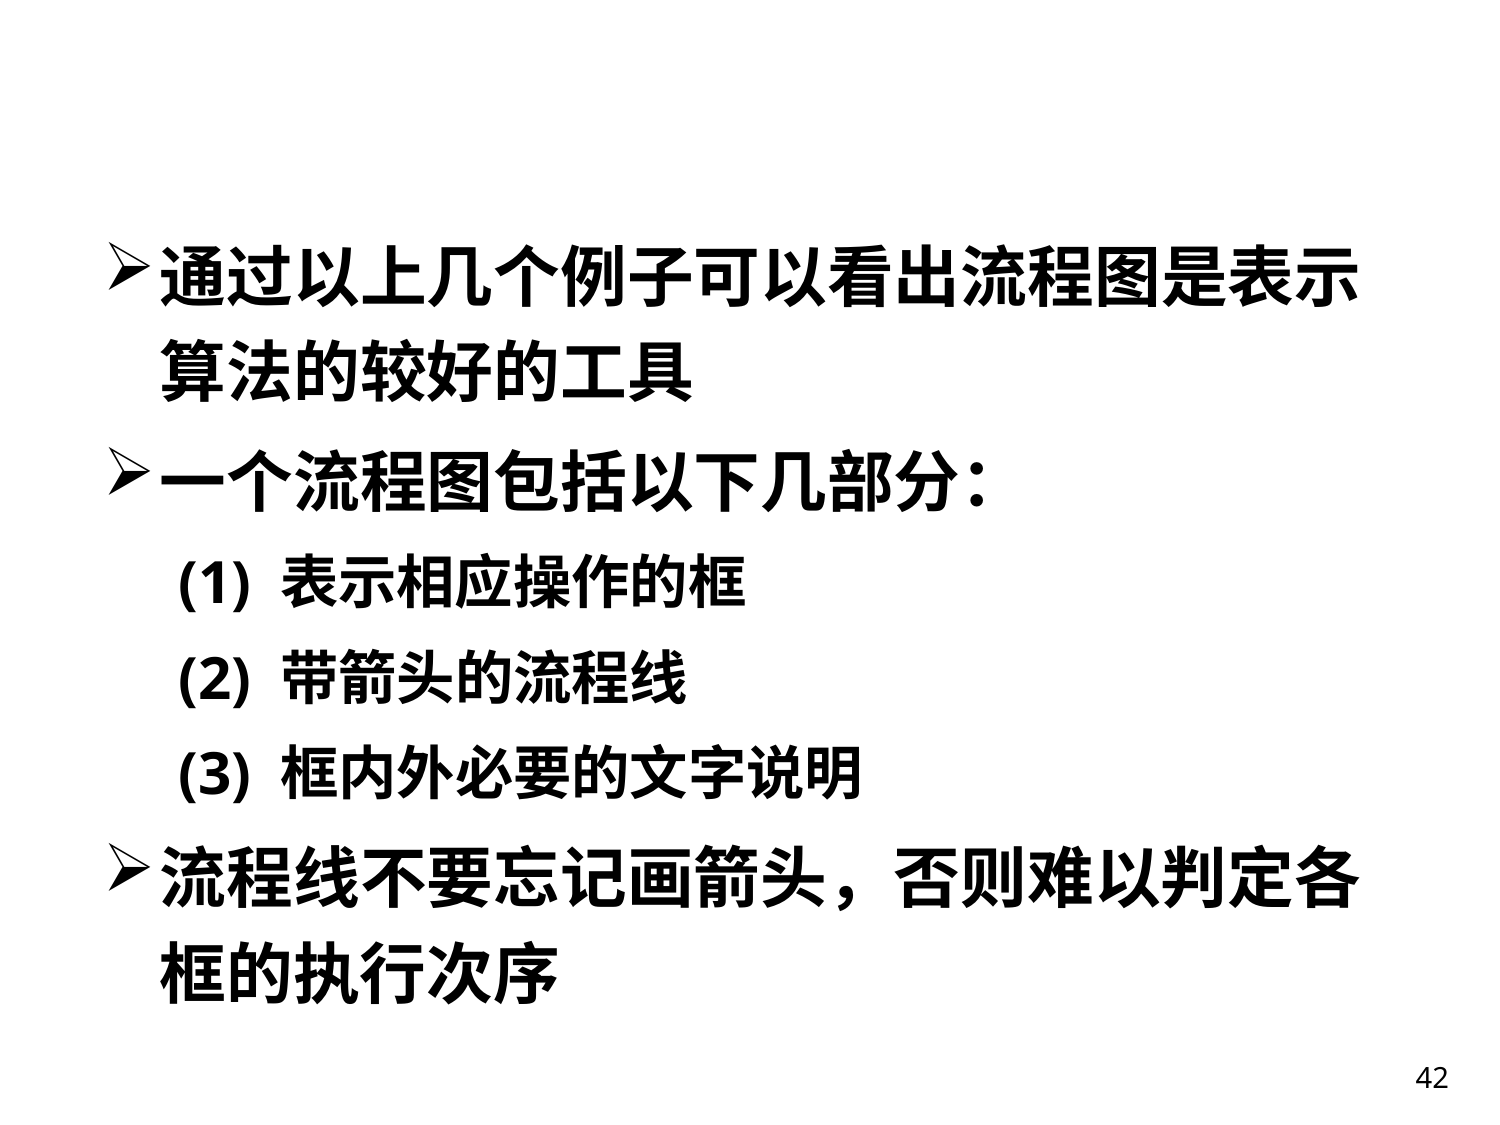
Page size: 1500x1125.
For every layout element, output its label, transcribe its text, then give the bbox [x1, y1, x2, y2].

slide_number 42 [1151, 1031, 1465, 1107]
list 通过以上几个例子可以看出流程图是表示算法的较好的工具 一个流程图包括以下几部分： (1) 表示相应操作的框 (2) 带箭头的流程线 (3) 框内外必要的文字说明 流程线不要忘记画箭头，否则难以判定各框的执行次序 [88, 210, 1426, 1005]
